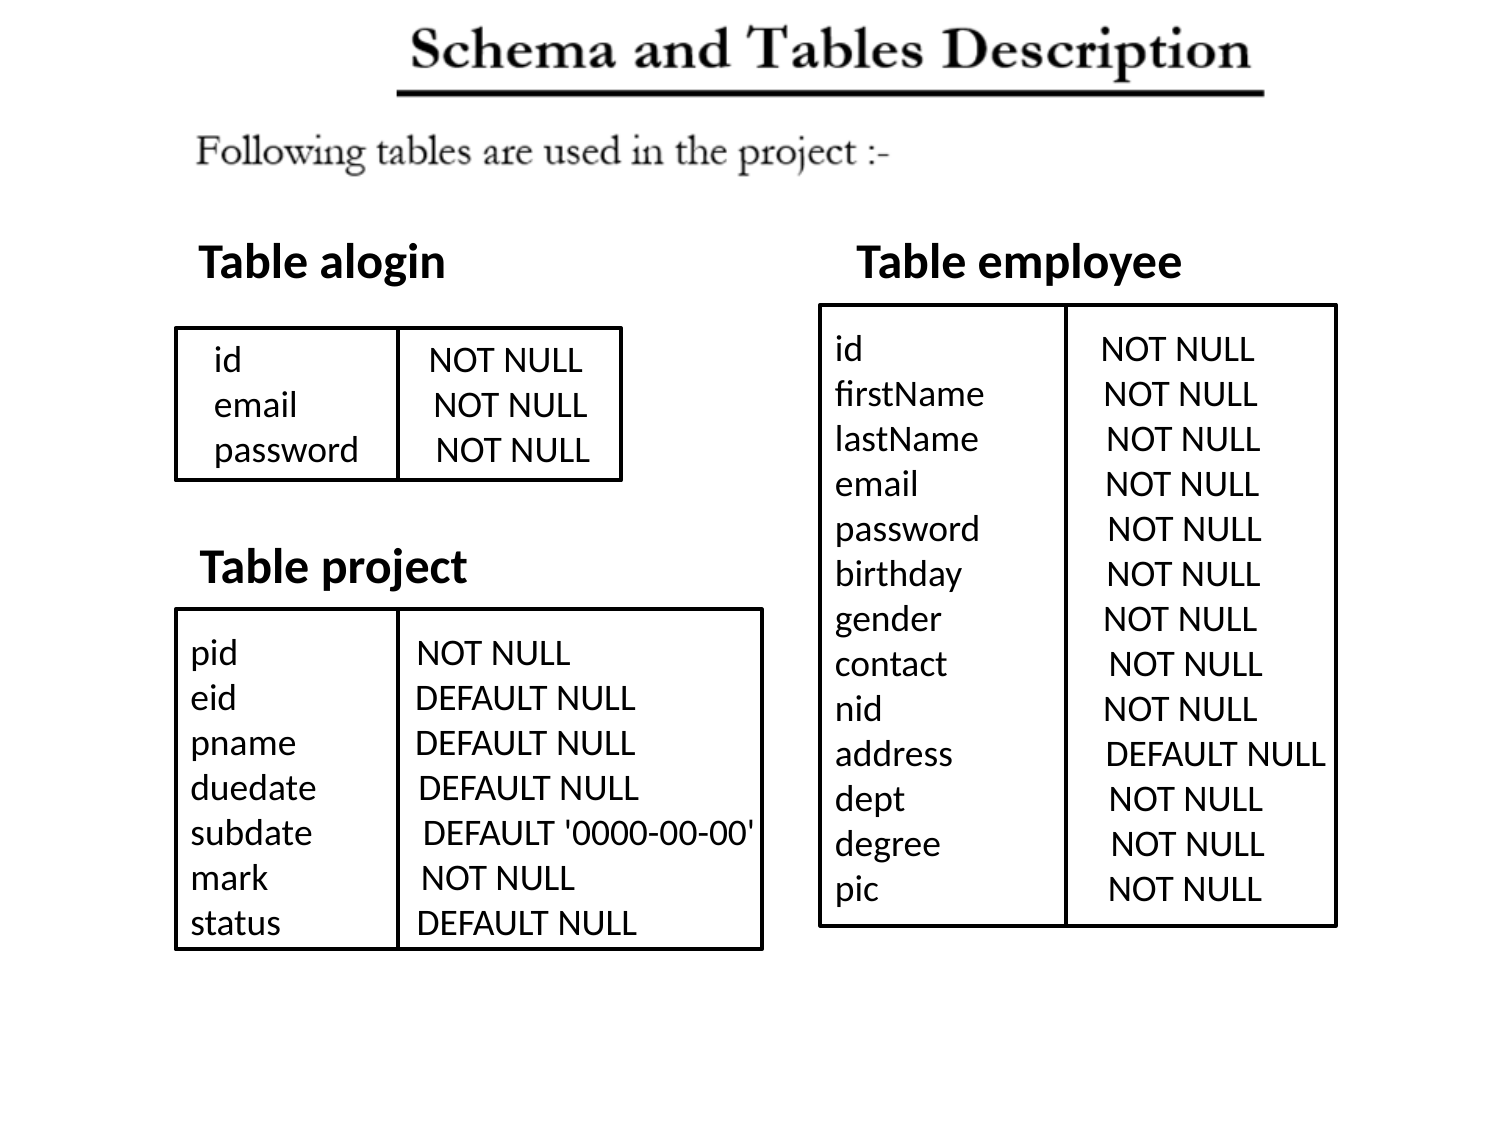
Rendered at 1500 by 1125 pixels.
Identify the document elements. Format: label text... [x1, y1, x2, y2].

text_box [396, 607, 764, 621]
text_box [818, 303, 1064, 928]
text_box [396, 478, 623, 482]
text_box id NOT NULL email NOT NULL password NOT NULL [199, 328, 668, 478]
text_box [1064, 303, 1338, 316]
text_box Table project [175, 527, 493, 600]
title Table alogin [175, 222, 469, 295]
text_box [174, 326, 396, 482]
text_box id NOT NULL firstName NOT NULL lastName NOT NULL email NOT NULL password NOT NULL birthday NOT NULL gender NOT NULL contact NOT NULL nid NOT NULL address DEFAULT NULL dept NOT NULL degree NOT NULL pic NOT NULL [820, 316, 1360, 962]
picture [163, 0, 1282, 187]
text_box Table employee [831, 222, 1207, 295]
text_box [174, 607, 396, 951]
text_box pid NOT NULL eid DEFAULT NULL pname DEFAULT NULL duedate DEFAULT NULL subdate DEFAULT '0000-00-00' mark NOT NULL status DEFAULT NULL [175, 621, 786, 996]
